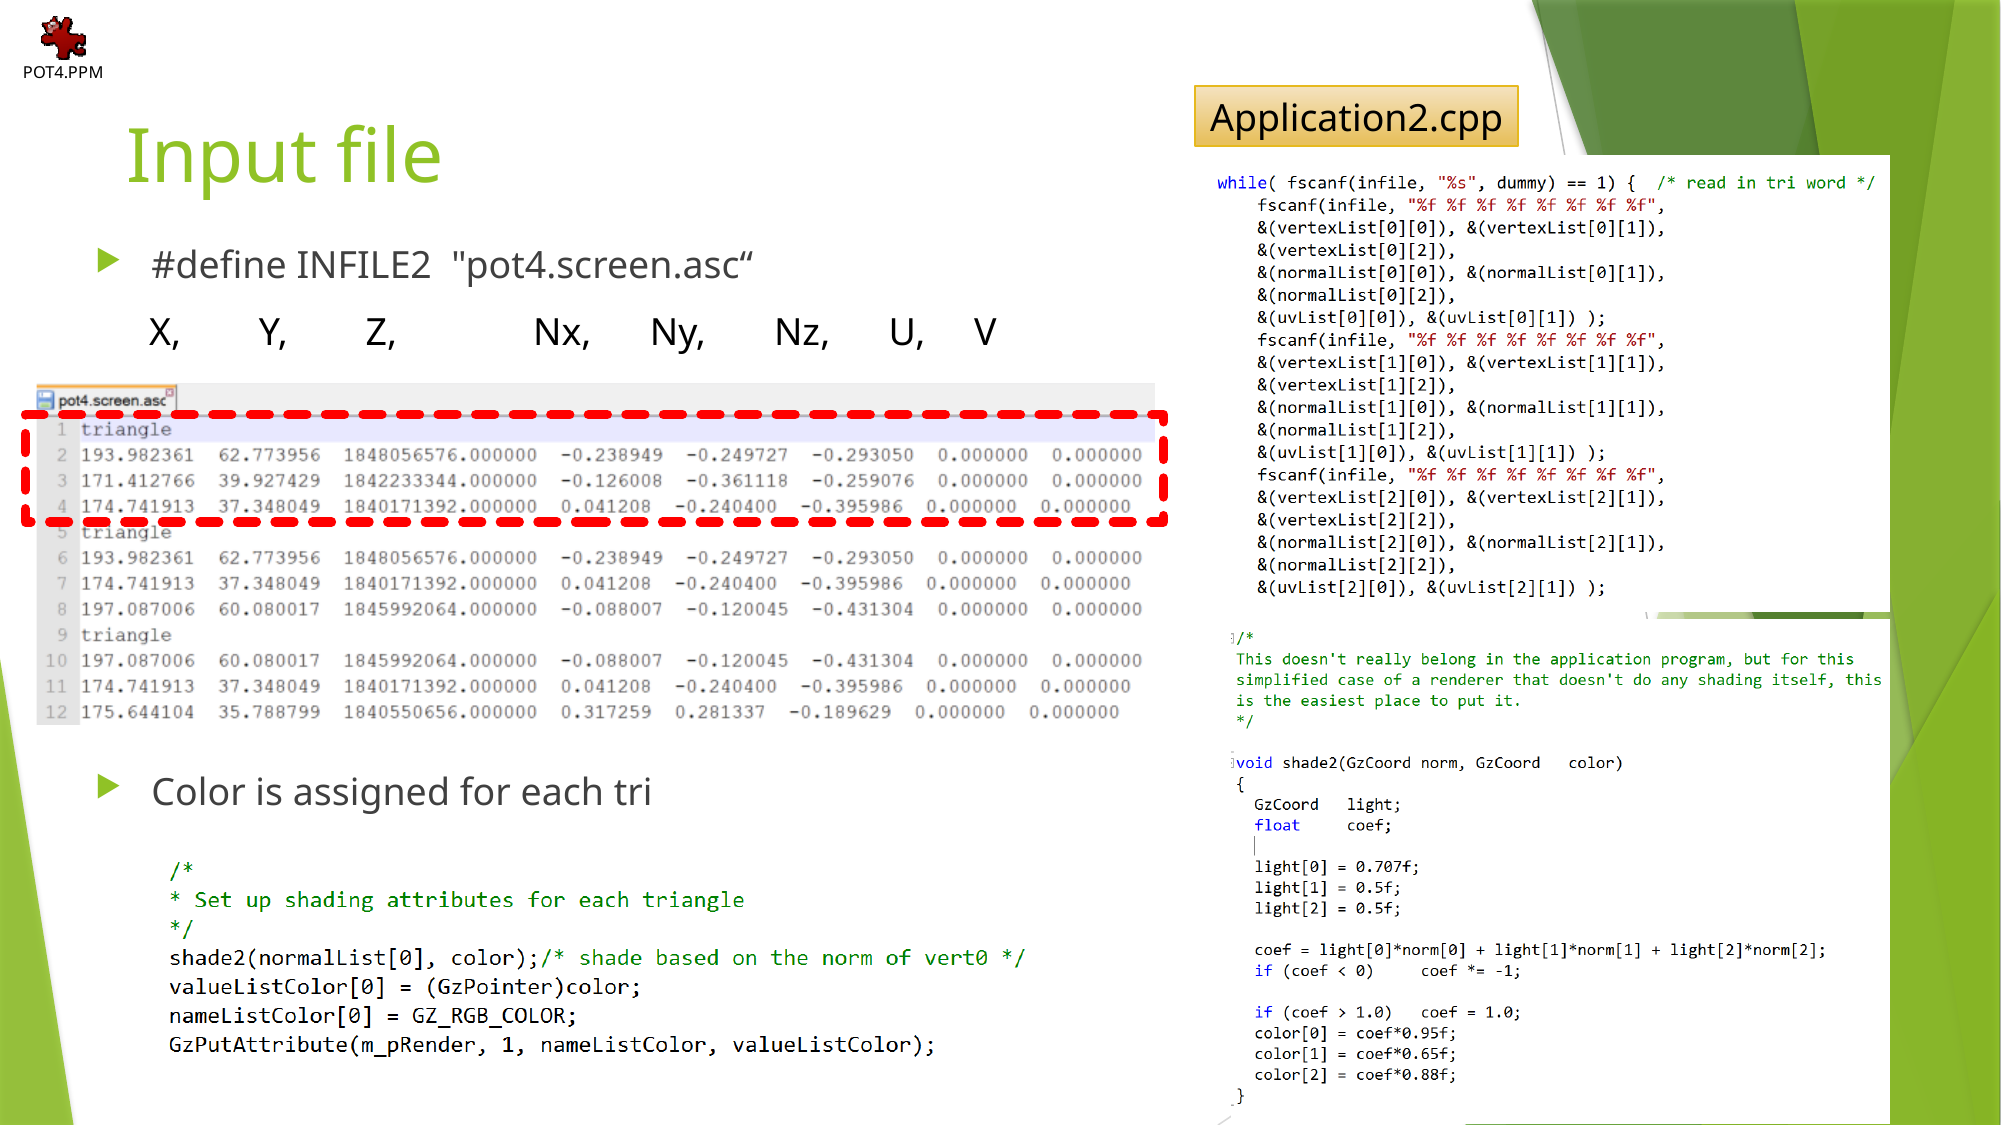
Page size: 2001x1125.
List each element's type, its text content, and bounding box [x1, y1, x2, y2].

picture [155, 841, 1050, 1069]
text_box X, Y, Z, Nx, Ny, Nz, U, V [134, 300, 1137, 361]
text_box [15, 15, 111, 91]
text_box Application2.cpp [1194, 85, 1519, 147]
text_box [24, 413, 31, 523]
title Input file [111, 99, 1522, 234]
list #define INFILE2 "pot4.screen.asc“ Color is assigned for each tri [80, 234, 1228, 1103]
picture [36, 382, 1156, 726]
picture [1231, 618, 1891, 1125]
picture [1198, 154, 1891, 612]
text_box [1160, 413, 1165, 523]
